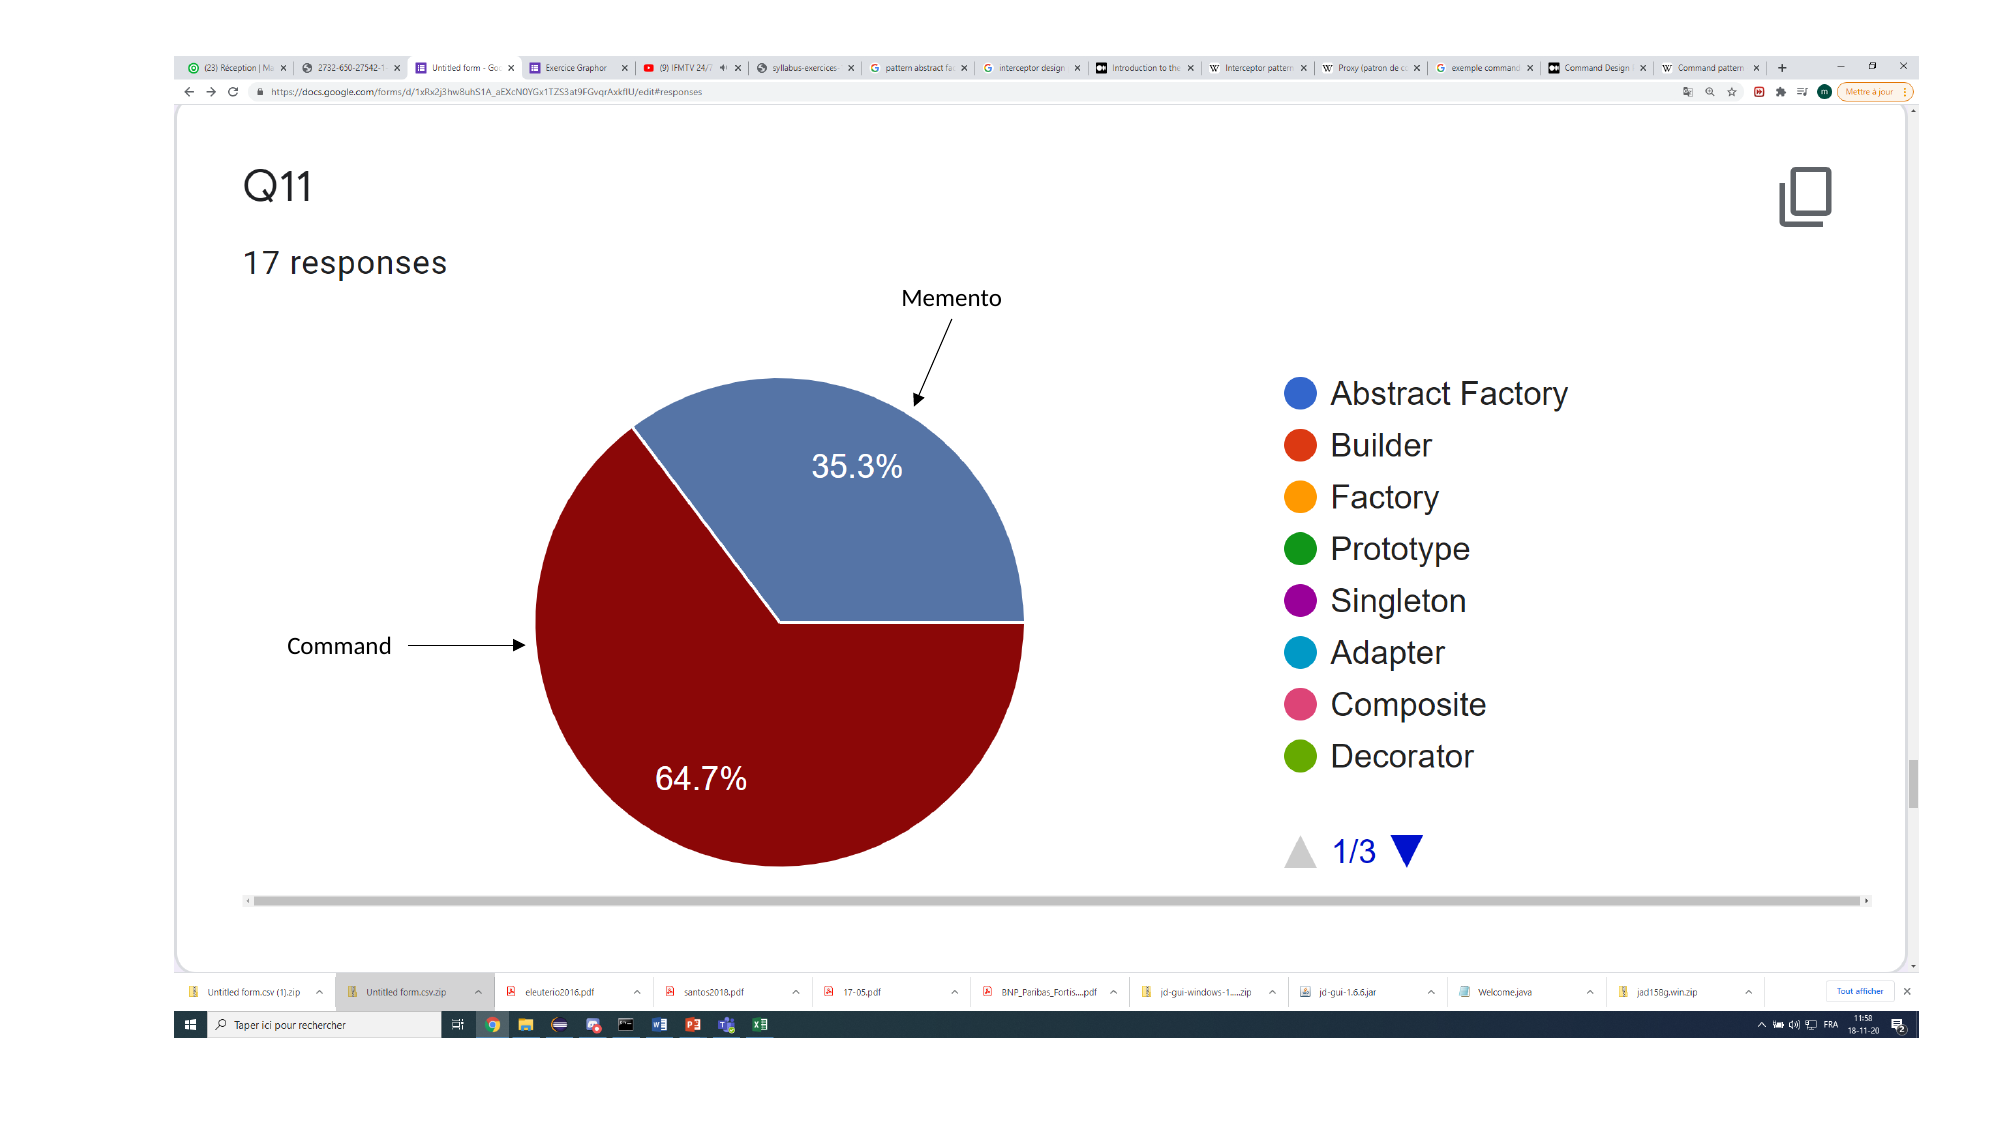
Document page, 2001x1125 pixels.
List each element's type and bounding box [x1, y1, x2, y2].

picture [174, 56, 1919, 1038]
text_box [913, 319, 952, 407]
